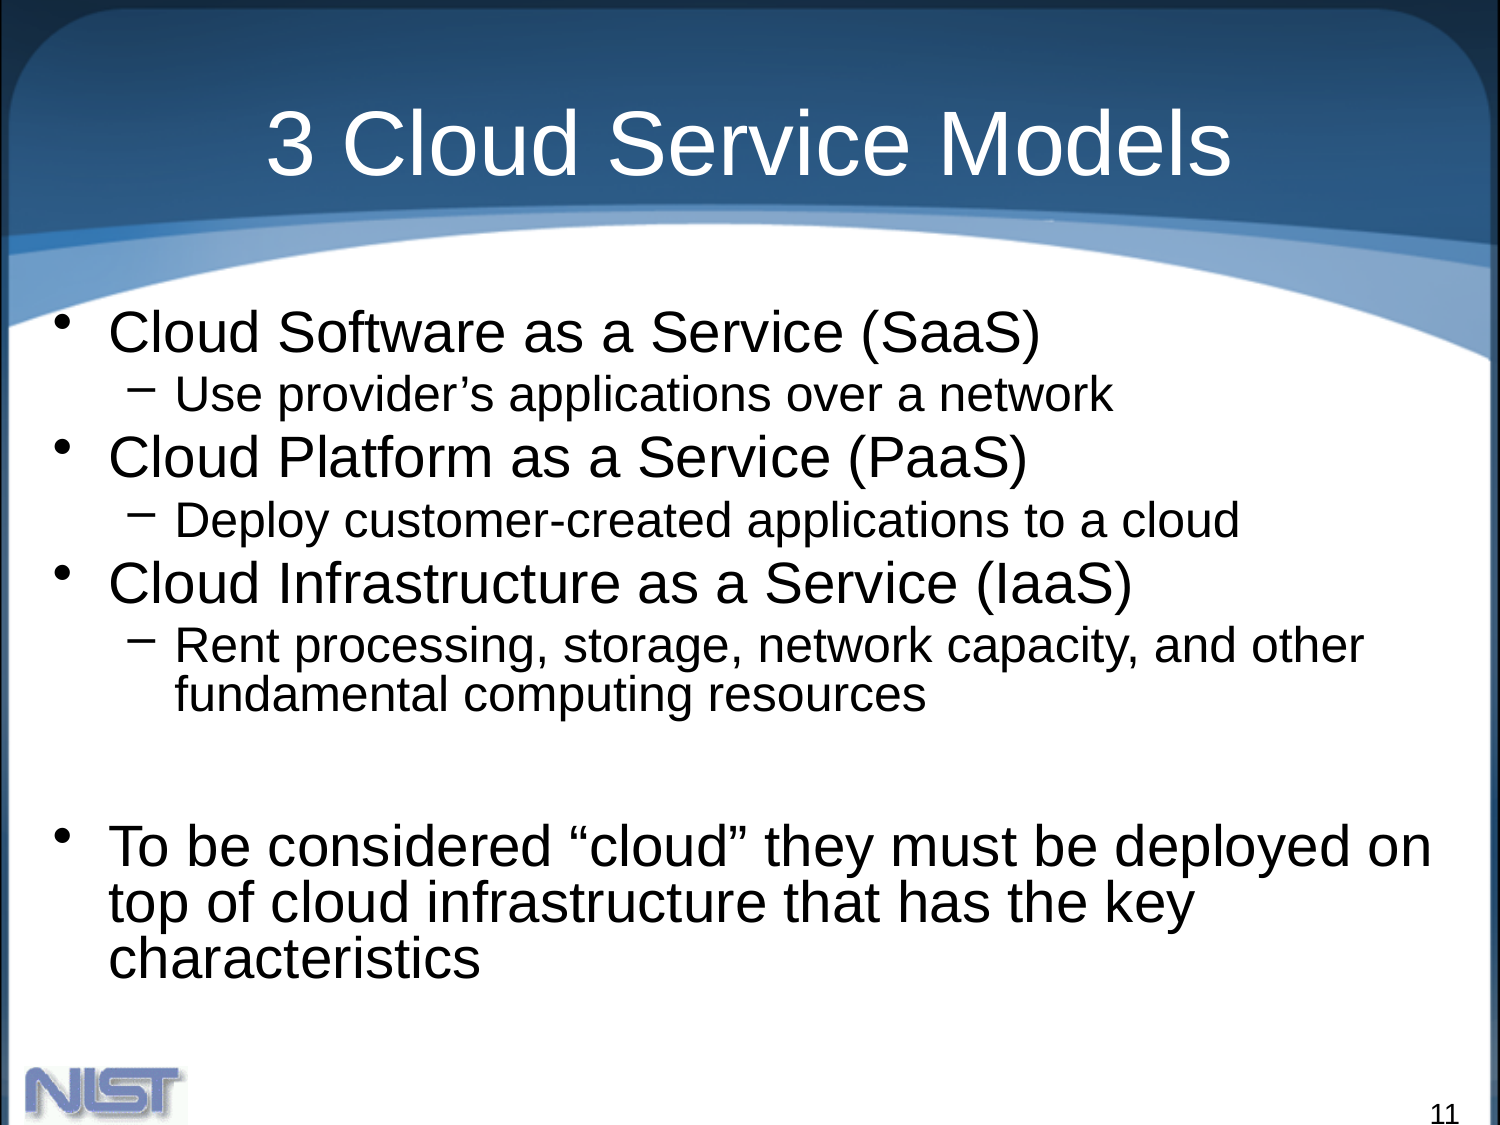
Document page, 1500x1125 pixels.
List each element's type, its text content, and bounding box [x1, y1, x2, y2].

picture [0, 0, 1500, 1125]
list Cloud Software as a Service (SaaS) Use provider’s applications over a network Cloud Platform as a Service (PaaS) Deploy customer-created applications to a cloud Cloud Infrastructure as a Service (IaaS) Rent processing, storage, network capacity, and other fundamental computing resources To be considered “cloud” they must be deployed on top of cloud infrastructure that has the key characteristics [37, 299, 1463, 1013]
title 3 Cloud Service Models [74, 44, 1426, 233]
slide_number 11 [1412, 1087, 1476, 1125]
